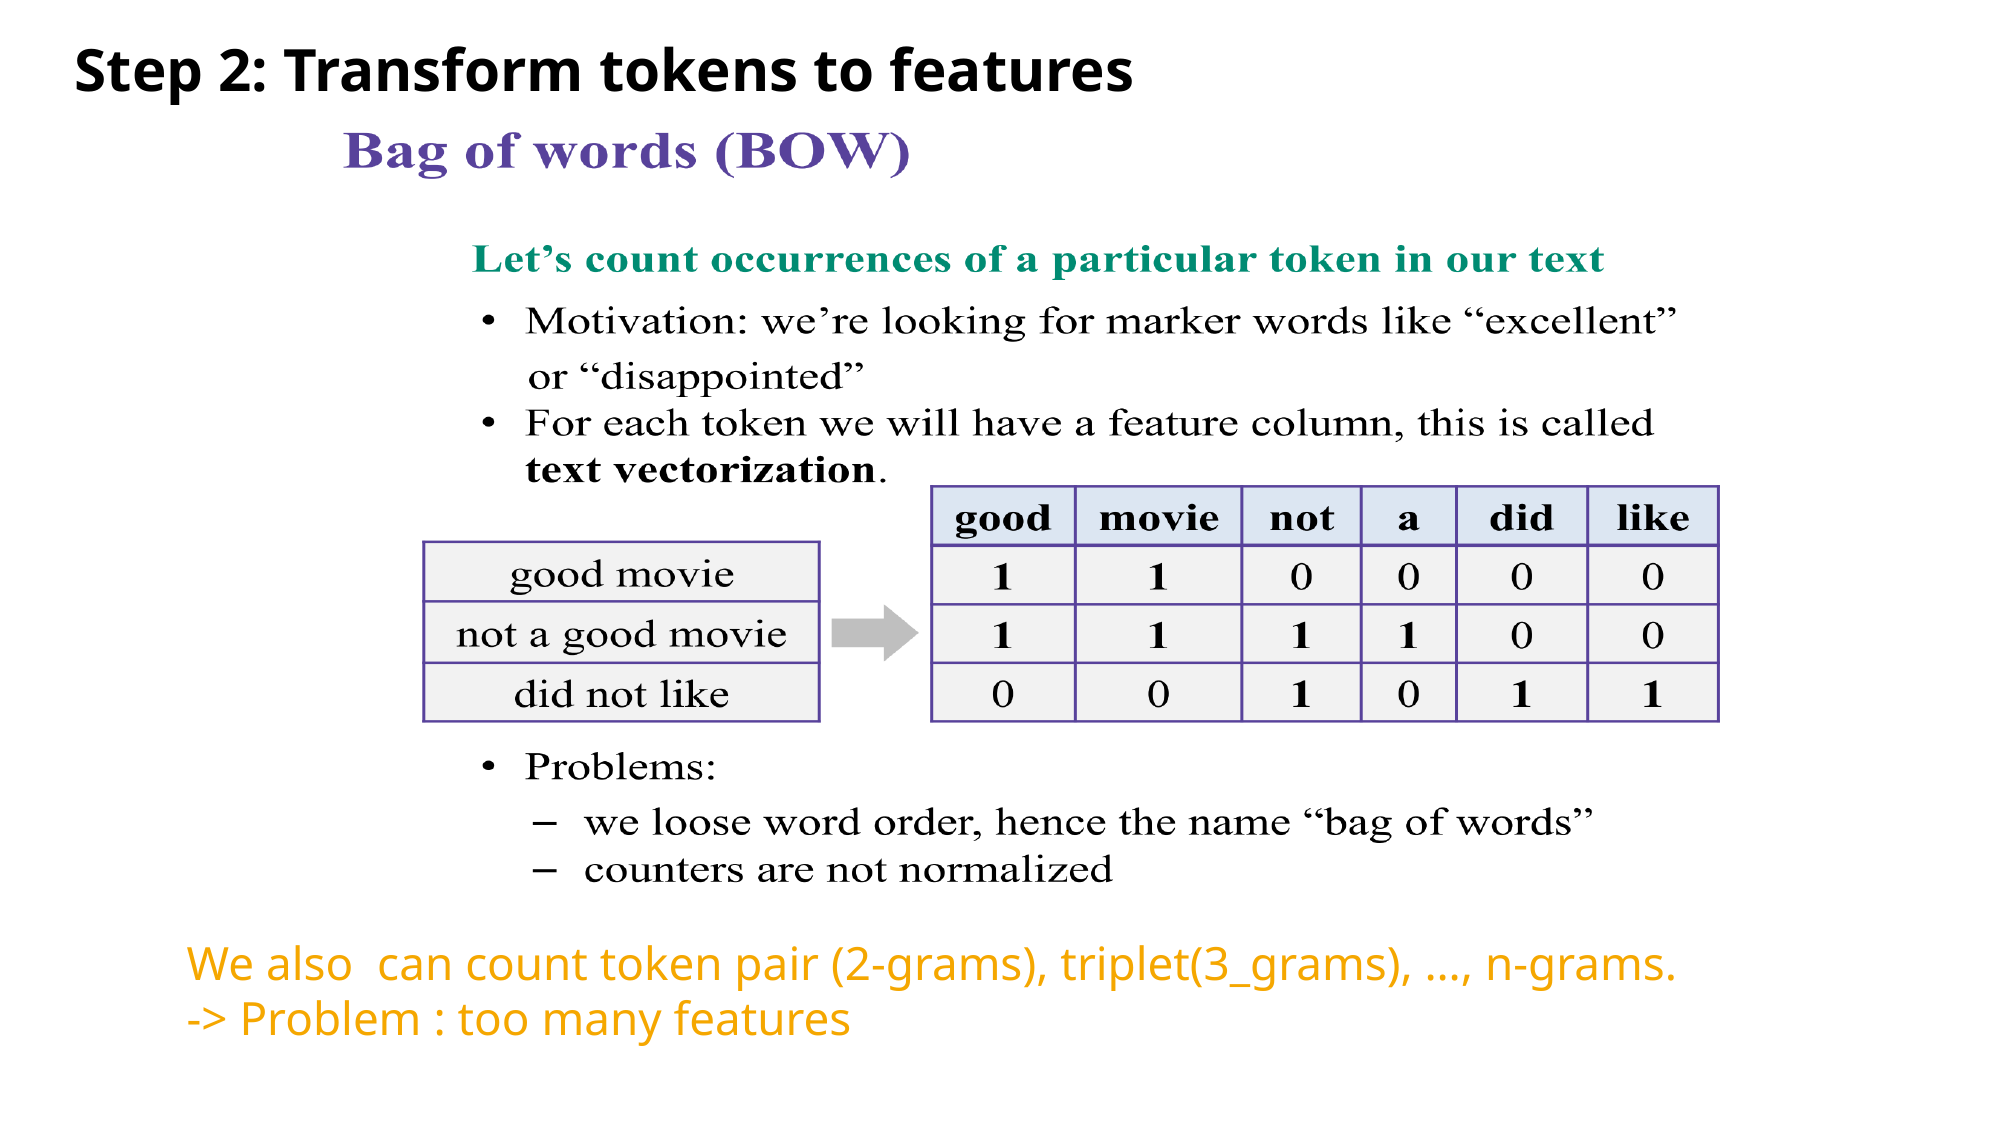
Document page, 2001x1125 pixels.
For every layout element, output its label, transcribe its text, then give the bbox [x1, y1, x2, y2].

text_box We also can count token pair (2-grams), triplet(3_grams), …, n-grams. -> Problem : too many features [171, 926, 1855, 1052]
text_box Step 2: Transform tokens to features [59, 25, 1372, 111]
picture [332, 122, 1748, 966]
